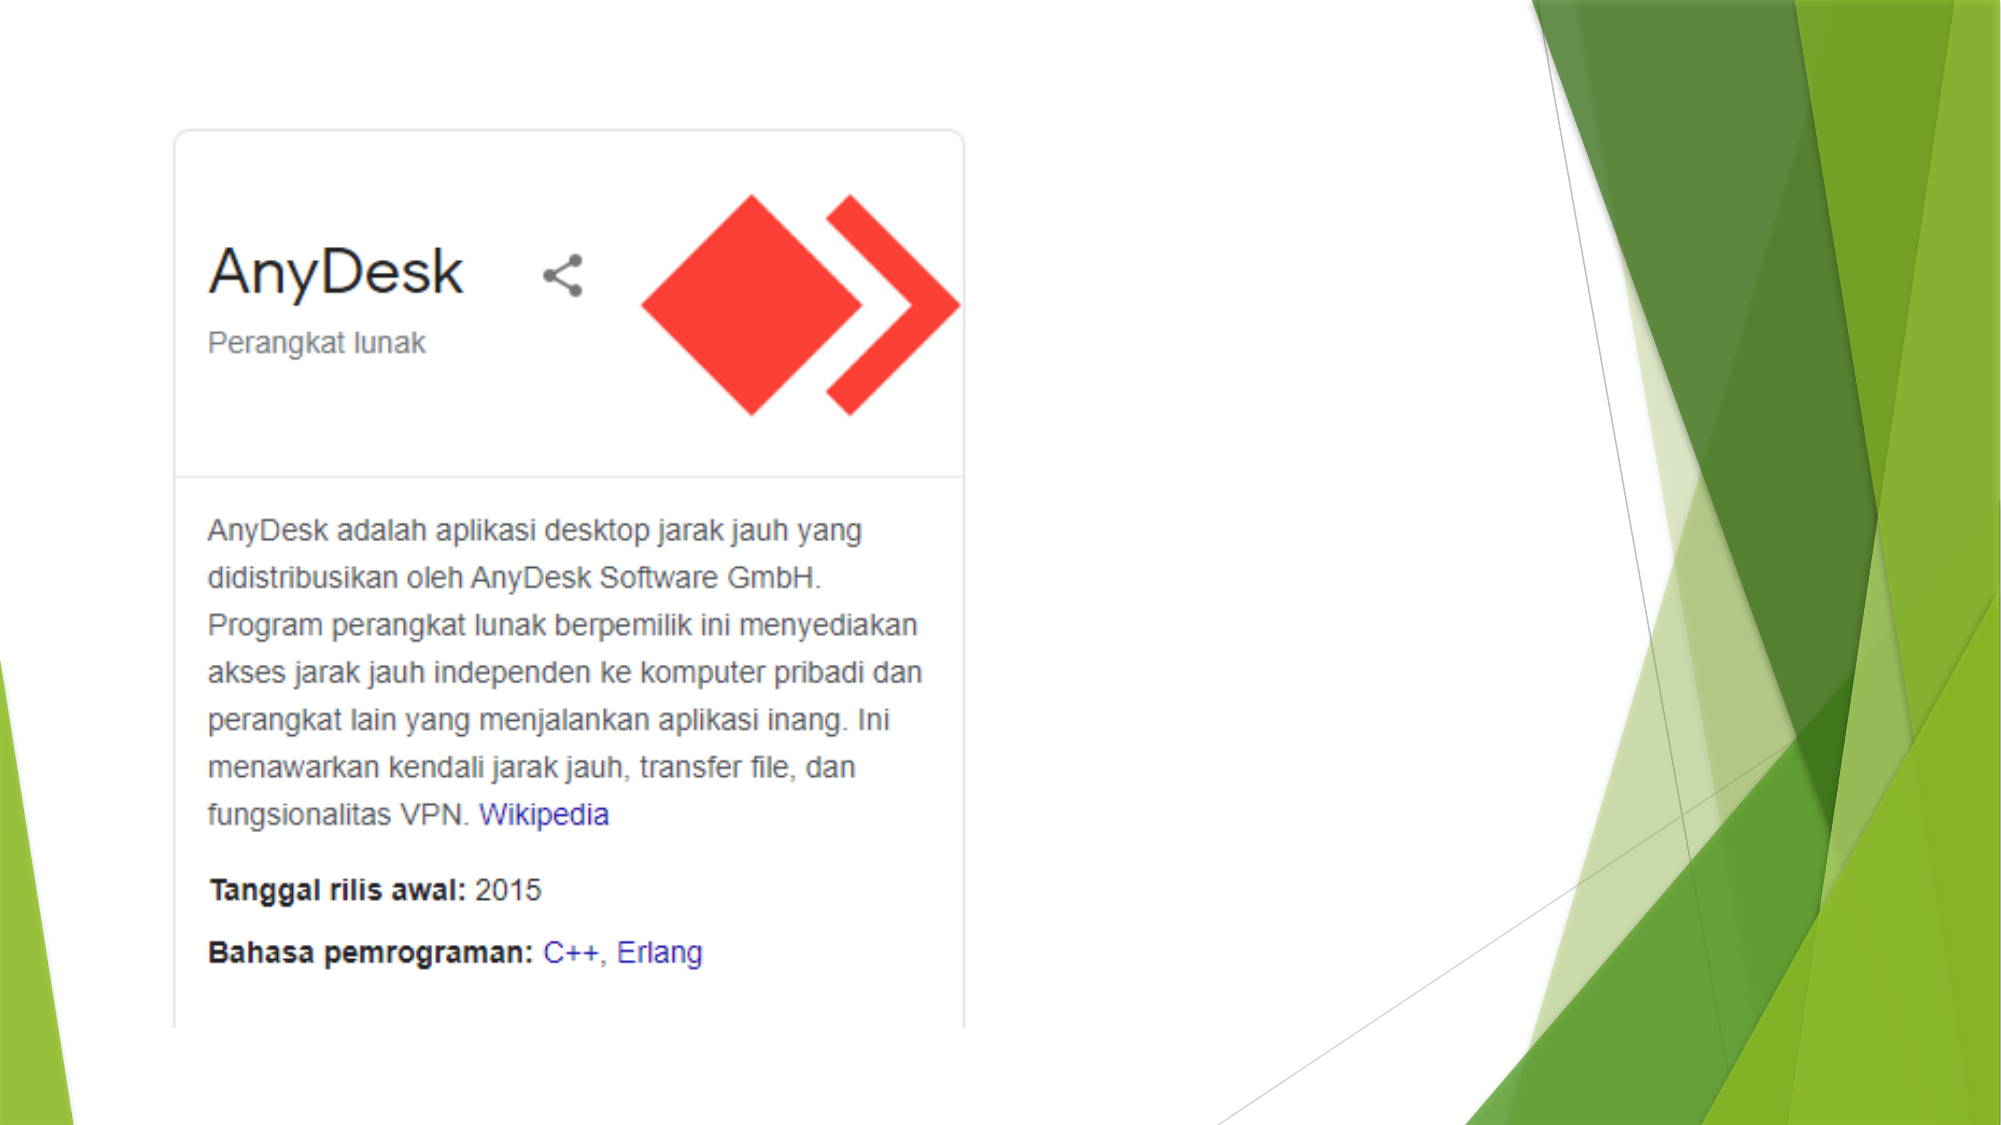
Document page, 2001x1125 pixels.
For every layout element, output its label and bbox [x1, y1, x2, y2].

picture [149, 36, 1138, 1028]
